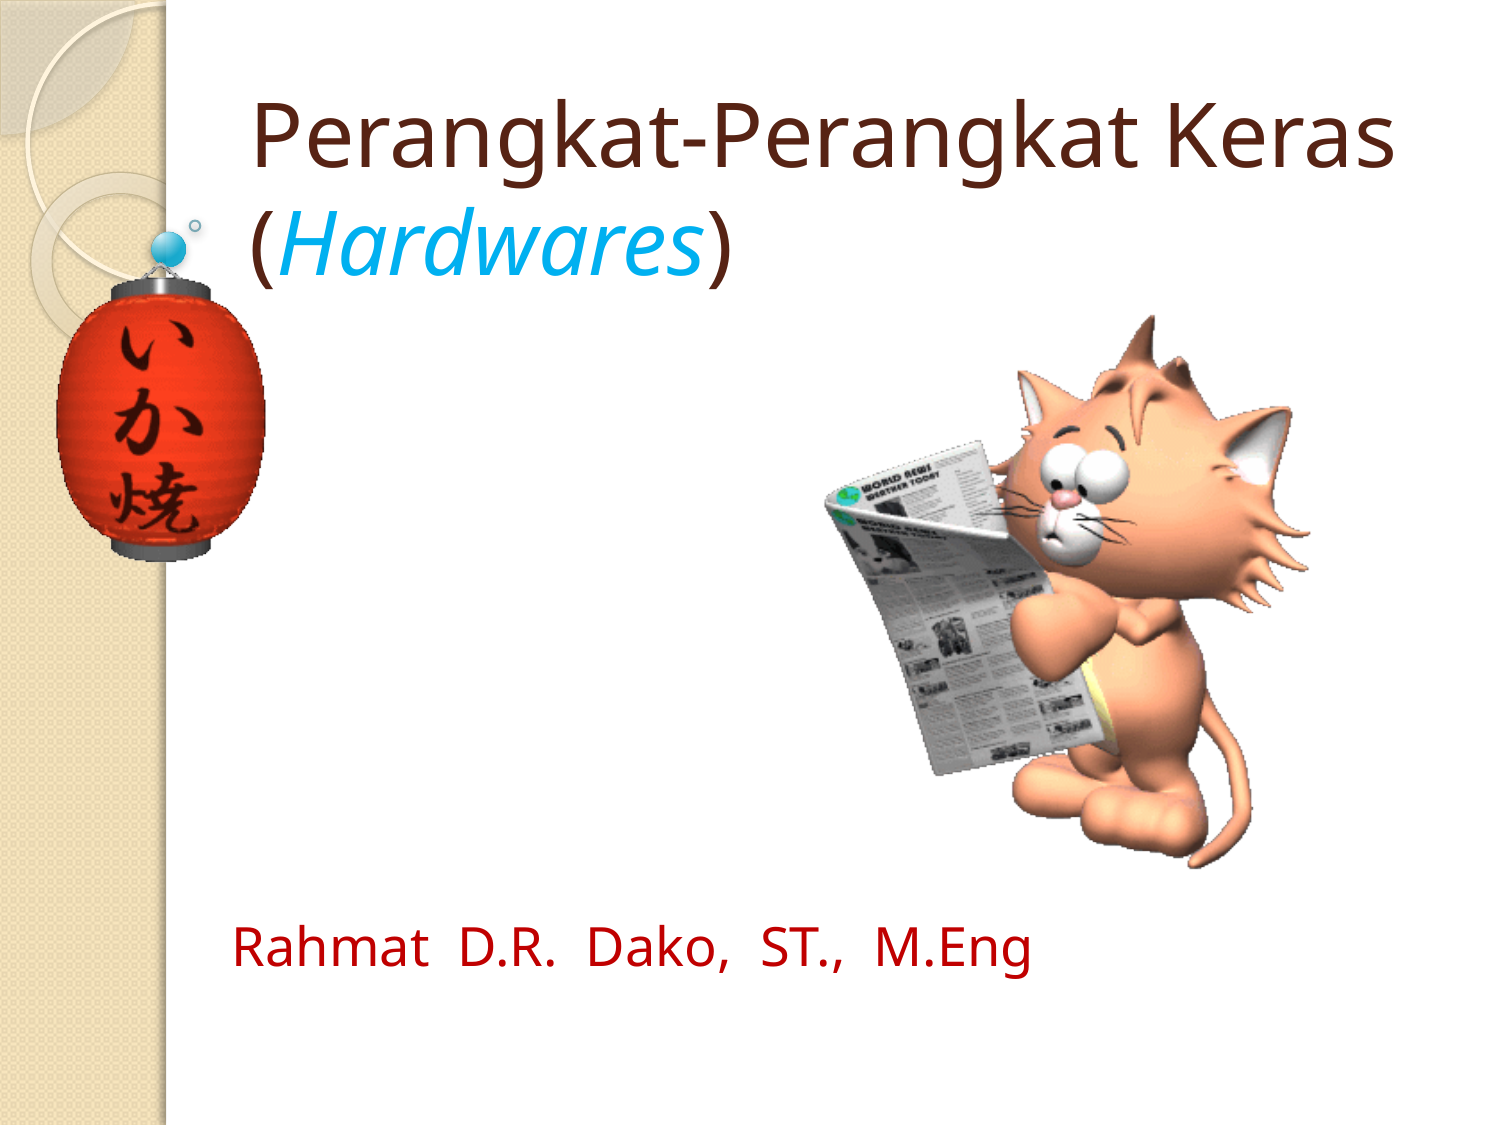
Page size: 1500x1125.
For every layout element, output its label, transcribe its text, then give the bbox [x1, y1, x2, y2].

picture [0, 260, 313, 576]
subtitle Rahmat D.R. Dako, ST., M.Eng [212, 912, 1289, 1125]
picture [787, 274, 1413, 901]
title Perangkat-Perangkat Keras (Hardwares) [234, 59, 1450, 301]
